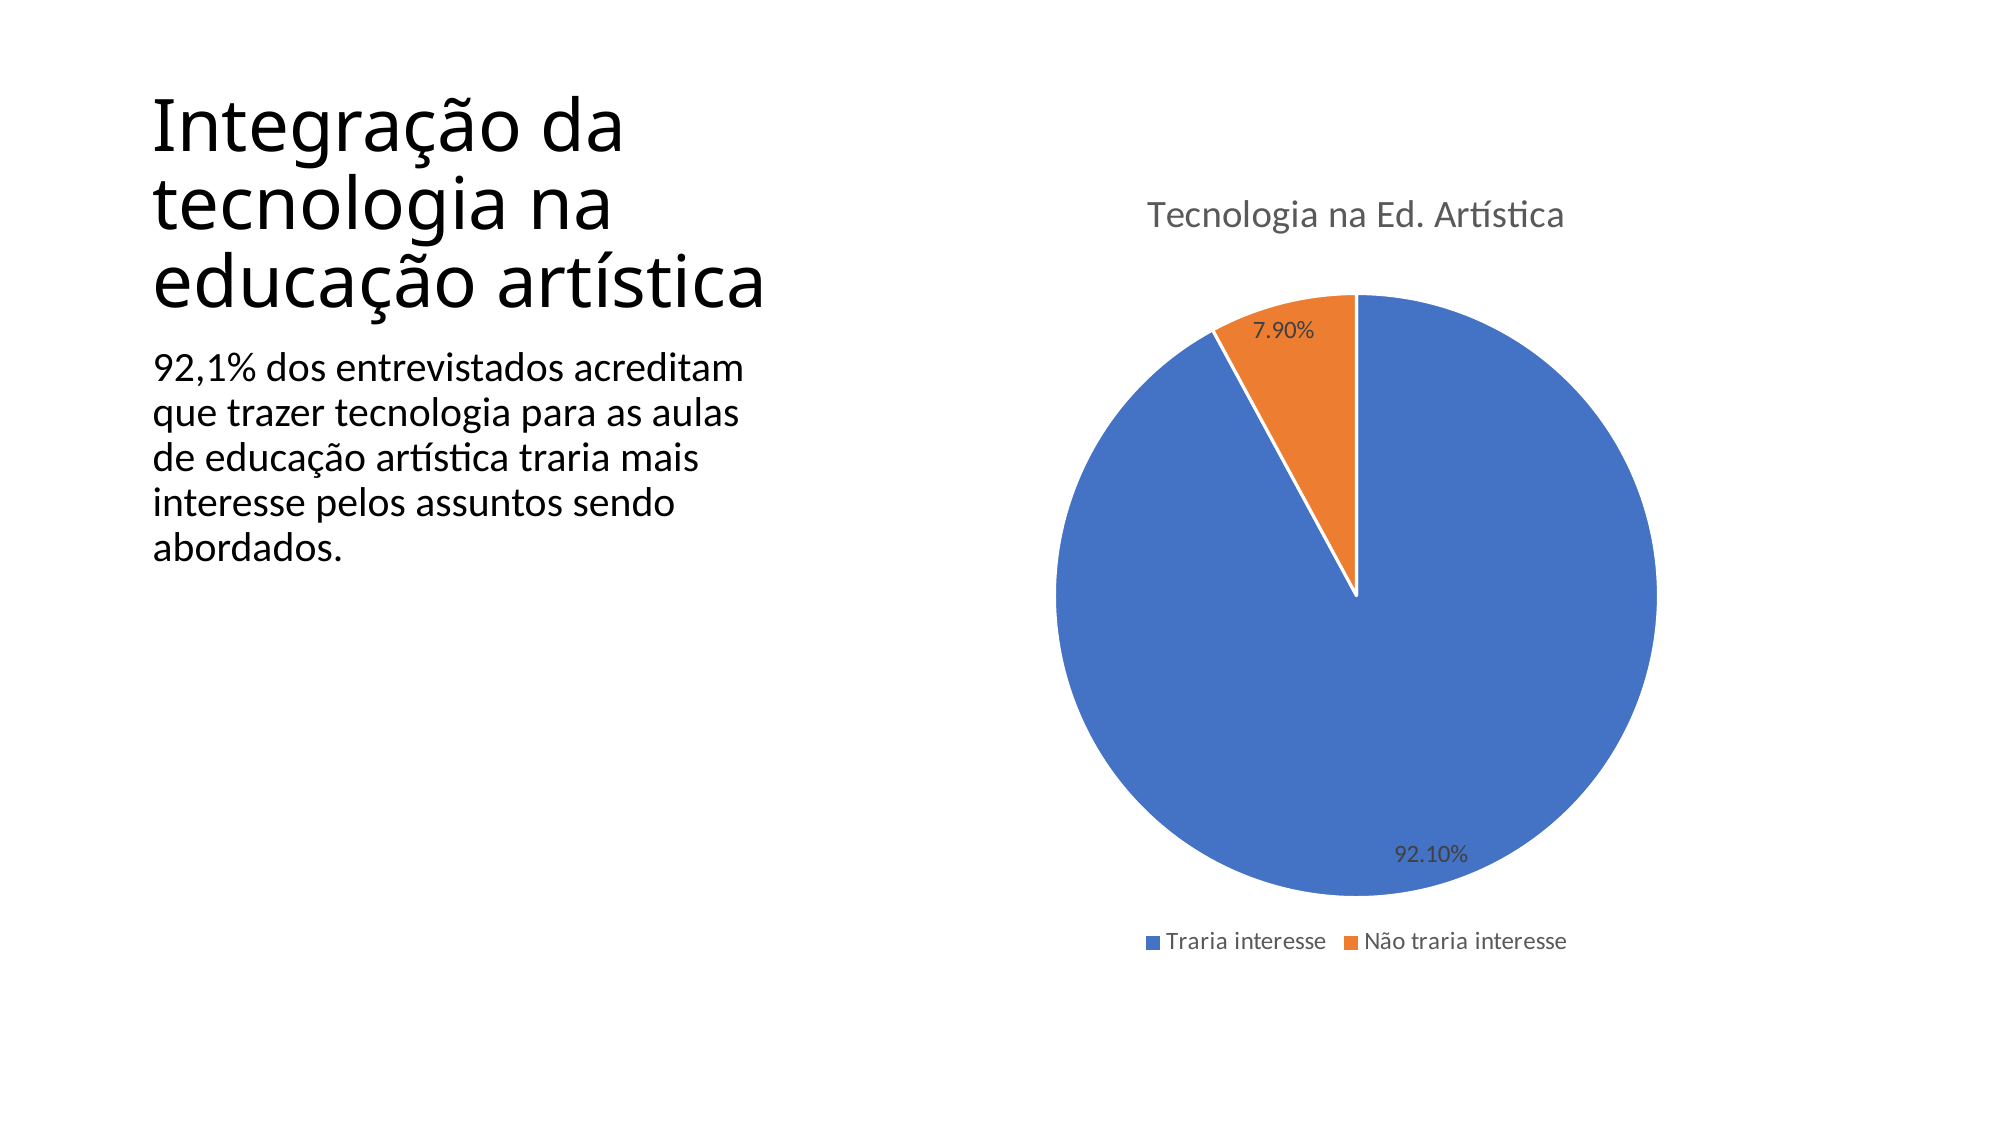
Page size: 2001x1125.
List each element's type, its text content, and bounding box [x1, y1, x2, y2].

title Integração da tecnologia na educação artística [137, 75, 783, 337]
list 92,1% dos entrevistados acreditam que trazer tecnologia para as aulas de educação artística traria mais interesse pelos assuntos sendo abordados. [137, 337, 783, 963]
chart [850, 161, 1863, 962]
